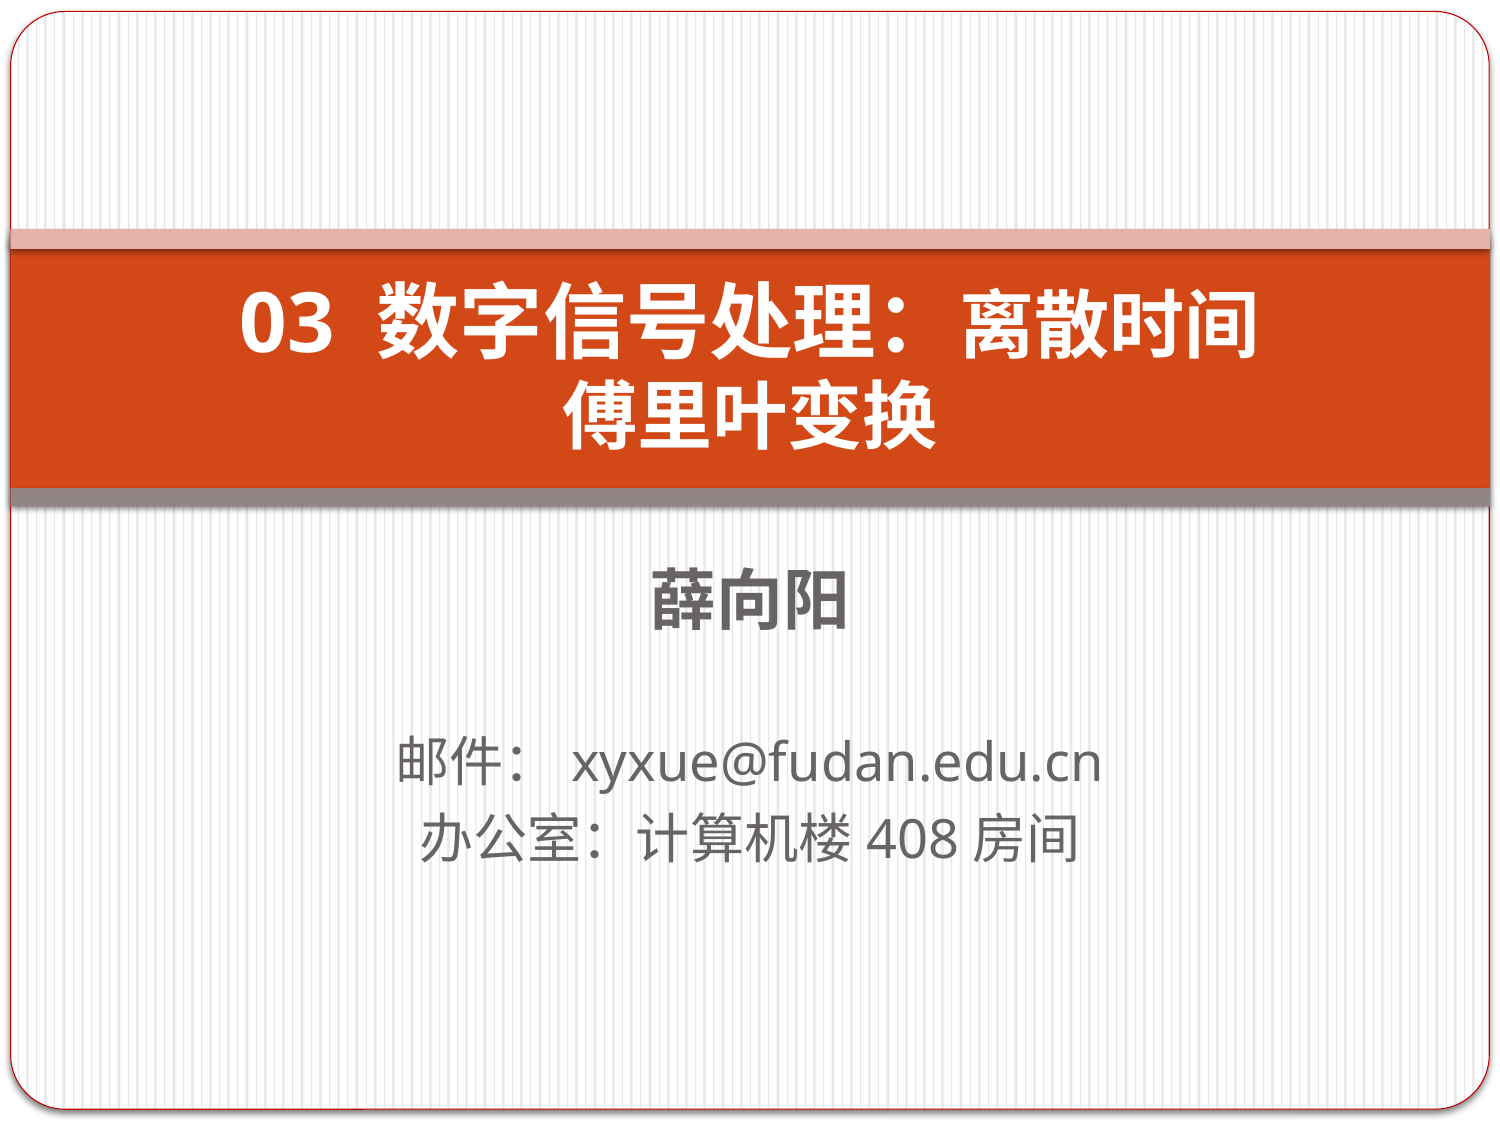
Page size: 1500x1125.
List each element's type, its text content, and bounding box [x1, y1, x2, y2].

title 03 数字信号处理：离散时间 傅里叶变换 [112, 255, 1388, 481]
subtitle 薛向阳 邮件：xyxue@fudan.edu.cn 办公室：计算机楼408房间 [174, 550, 1325, 991]
